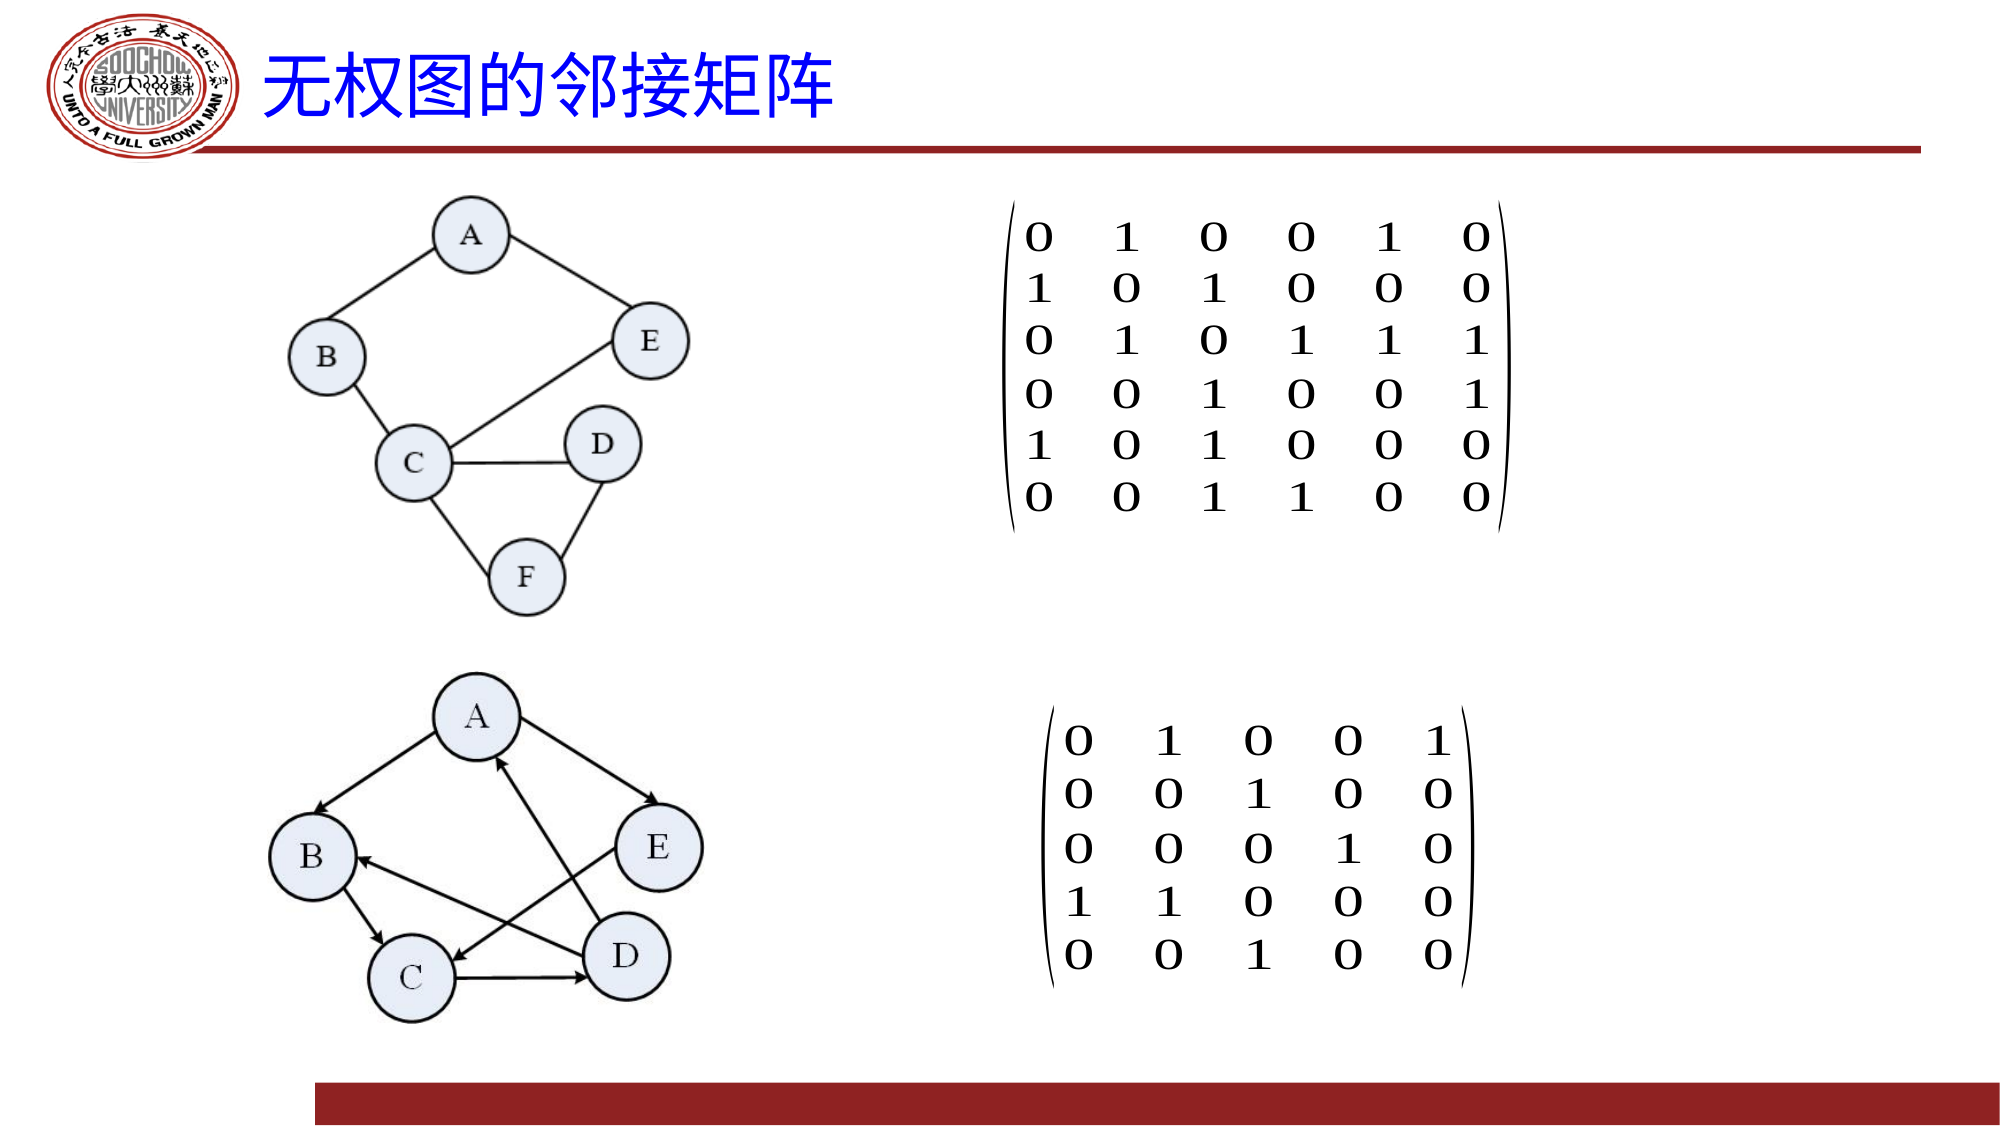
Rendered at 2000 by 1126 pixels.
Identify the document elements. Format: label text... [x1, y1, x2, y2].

picture [40, 9, 246, 163]
title 无权图的邻接矩阵 [242, 30, 1921, 138]
picture [267, 671, 705, 1024]
picture [253, 175, 719, 652]
